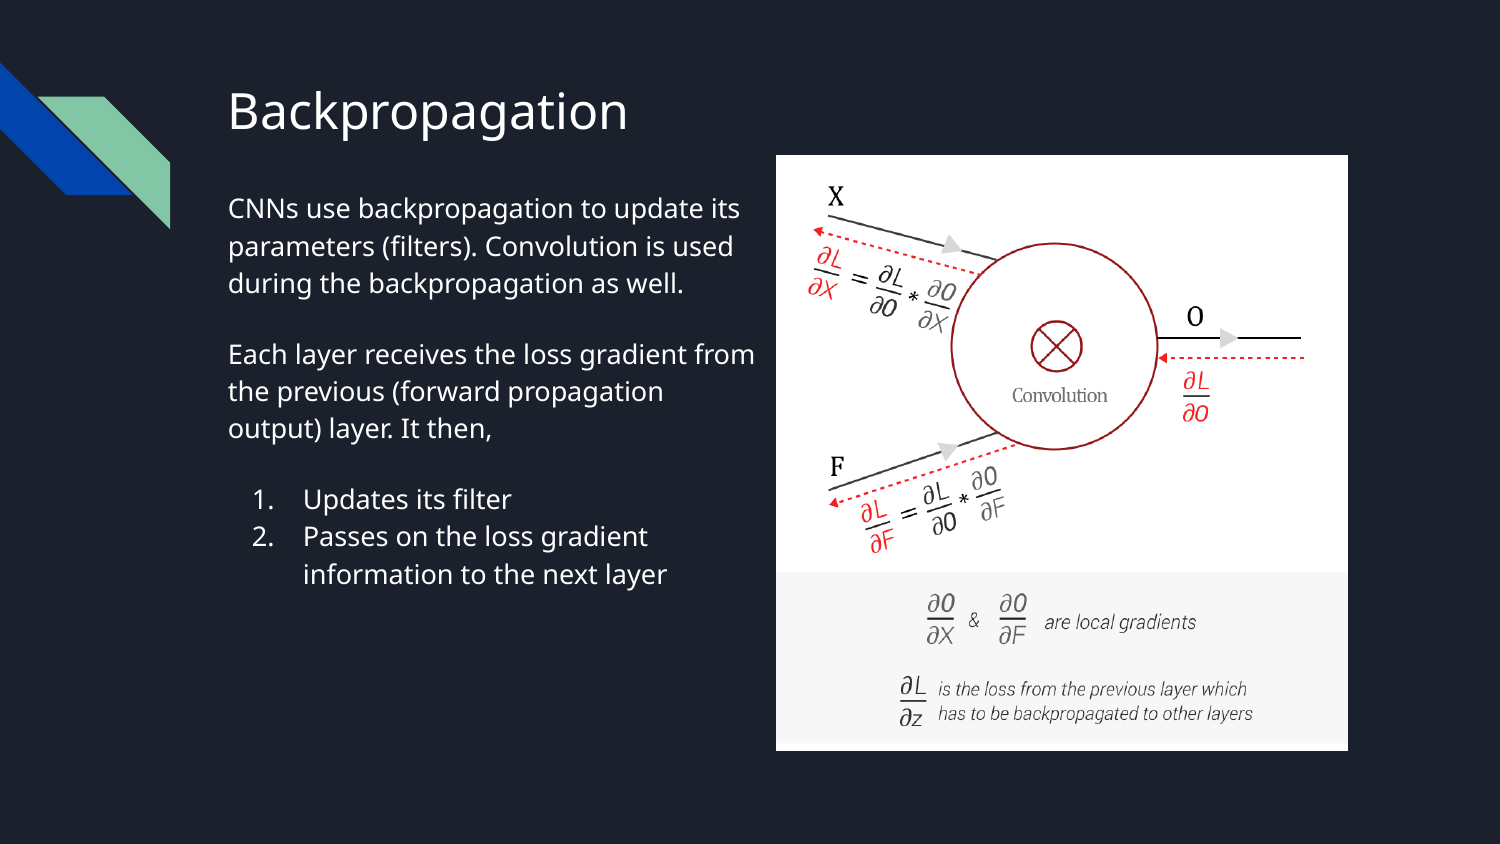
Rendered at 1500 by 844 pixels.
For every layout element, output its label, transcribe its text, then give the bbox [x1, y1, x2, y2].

list CNNs use backpropagation to update its parameters (filters). Convolution is used during the backpropagation as well. Each layer receives the loss gradient from the previous (forward propagation output) layer. It then, Updates its filter Passes on the loss gradient information to the next layer [212, 172, 771, 735]
title Backpropagation [212, 64, 1368, 215]
picture [776, 155, 1349, 751]
